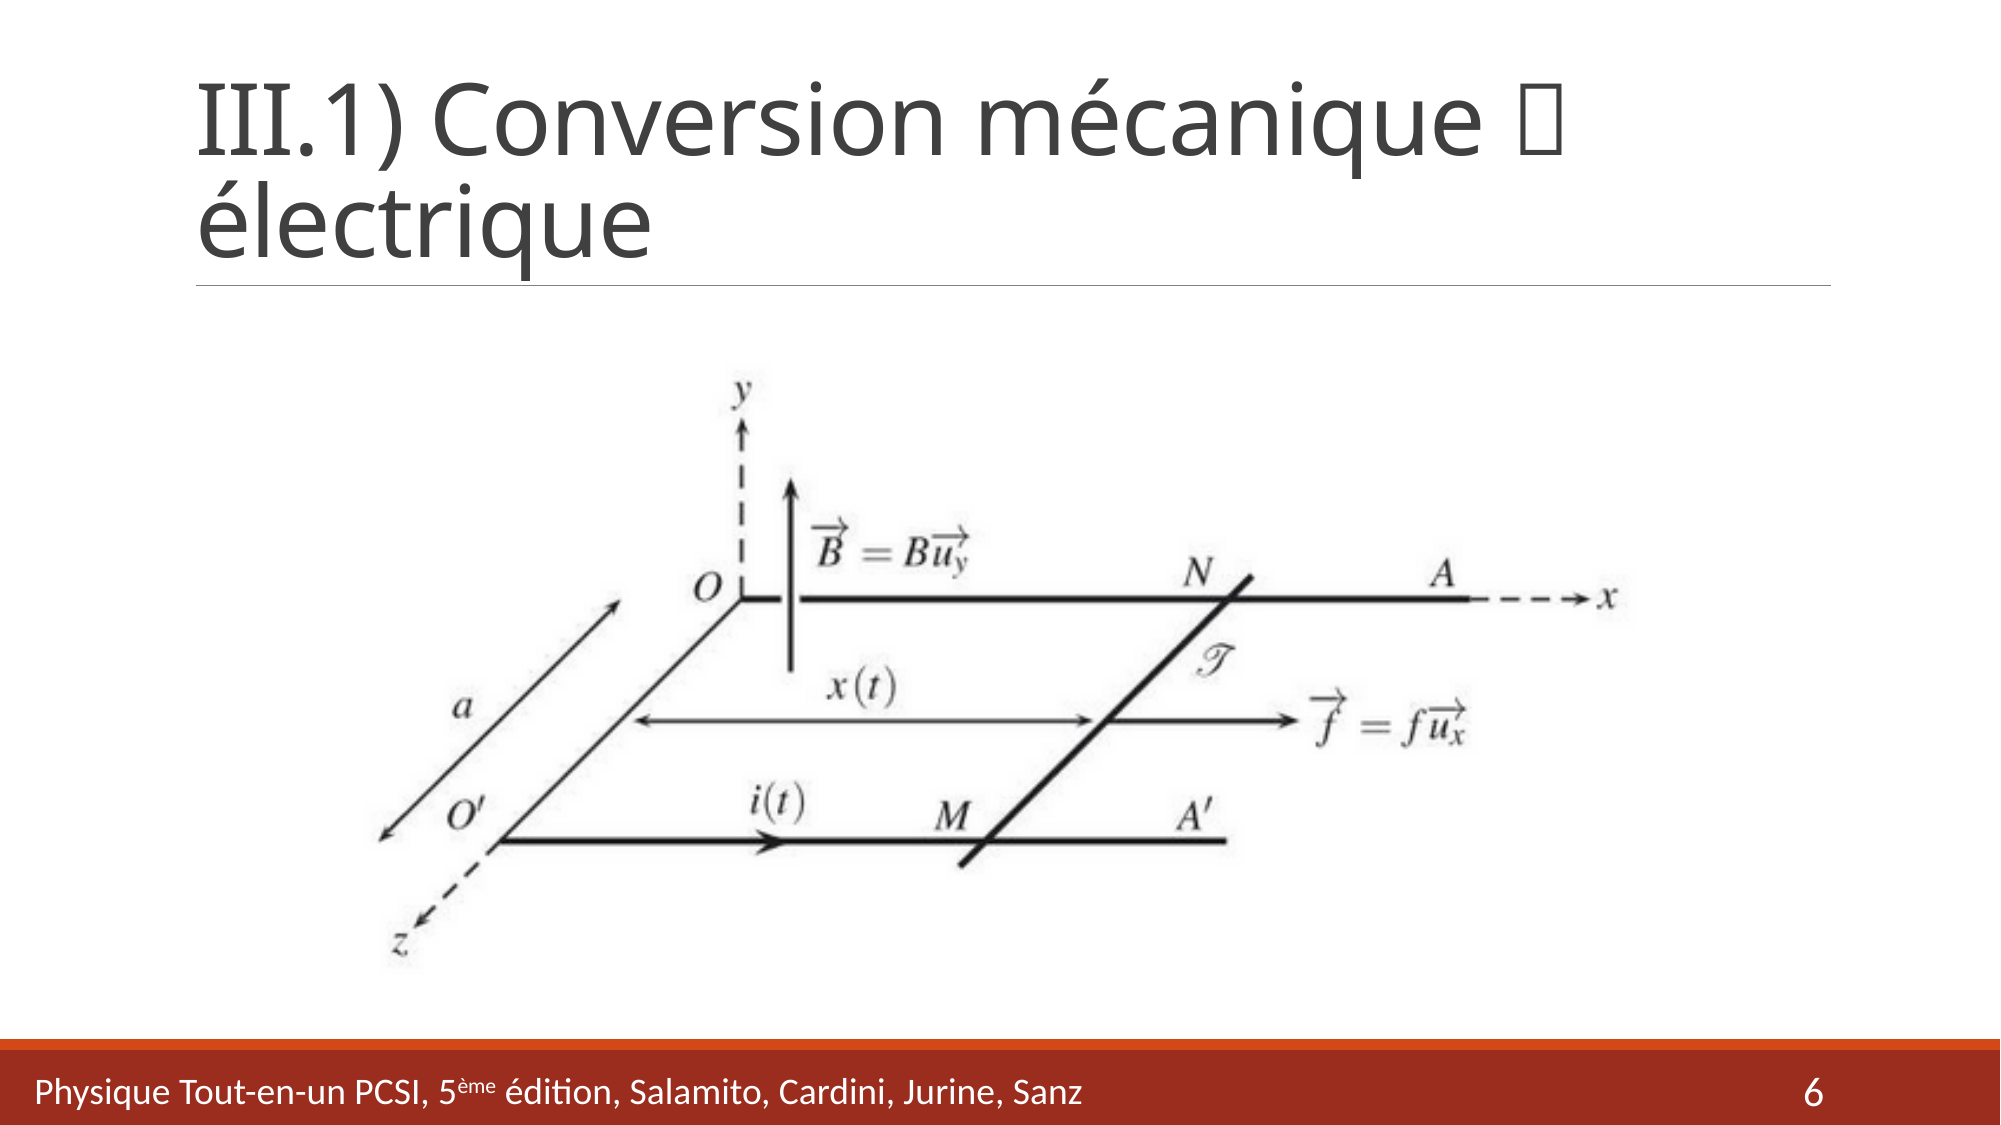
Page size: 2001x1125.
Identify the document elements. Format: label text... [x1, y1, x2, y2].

picture [329, 317, 1681, 991]
text_box Physique Tout-en-un PCSI, 5ème édition, Salamito, Cardini, Jurine, Sanz [19, 1059, 1461, 1120]
slide_number 6 [1624, 1059, 1840, 1120]
title III.1) Conversion mécanique  électrique [180, 47, 1830, 285]
